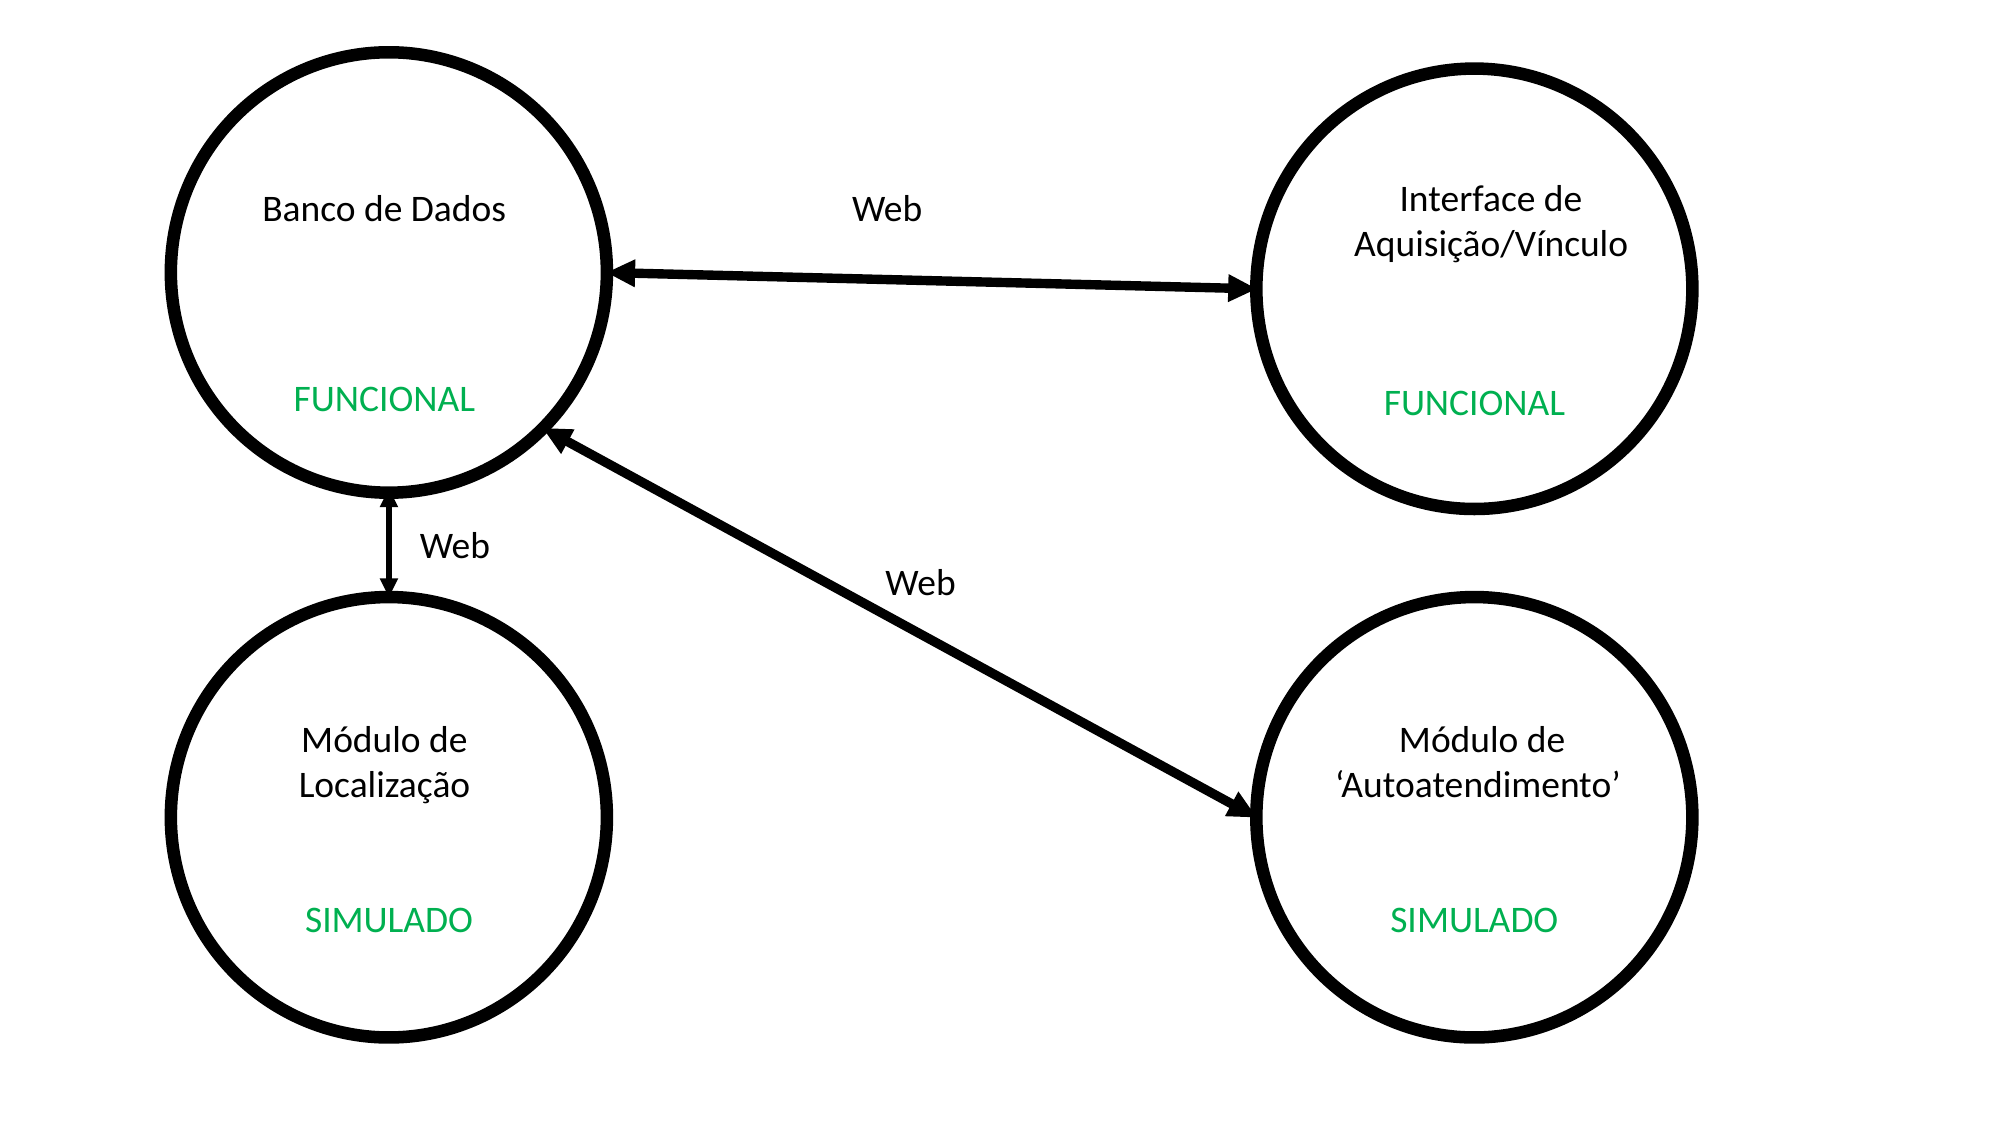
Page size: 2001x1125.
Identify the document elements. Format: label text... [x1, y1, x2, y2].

text_box FUNCIONAL [245, 366, 524, 427]
text_box Banco de Dados [245, 176, 524, 236]
text_box [1255, 596, 1694, 1039]
text_box Web [405, 513, 528, 574]
text_box FUNCIONAL [1335, 370, 1613, 431]
text_box [1255, 67, 1694, 511]
text_box Web [837, 176, 960, 236]
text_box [606, 272, 1257, 289]
text_box Módulo de Localização [245, 707, 524, 812]
text_box Módulo de ‘Autoatendimento’ [1317, 707, 1647, 812]
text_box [543, 428, 1257, 818]
text_box [169, 51, 608, 494]
text_box Interface de Aquisição/Vínculo [1335, 166, 1647, 272]
text_box SIMULADO [1335, 887, 1613, 948]
text_box SIMULADO [250, 887, 528, 948]
text_box [169, 596, 608, 1039]
